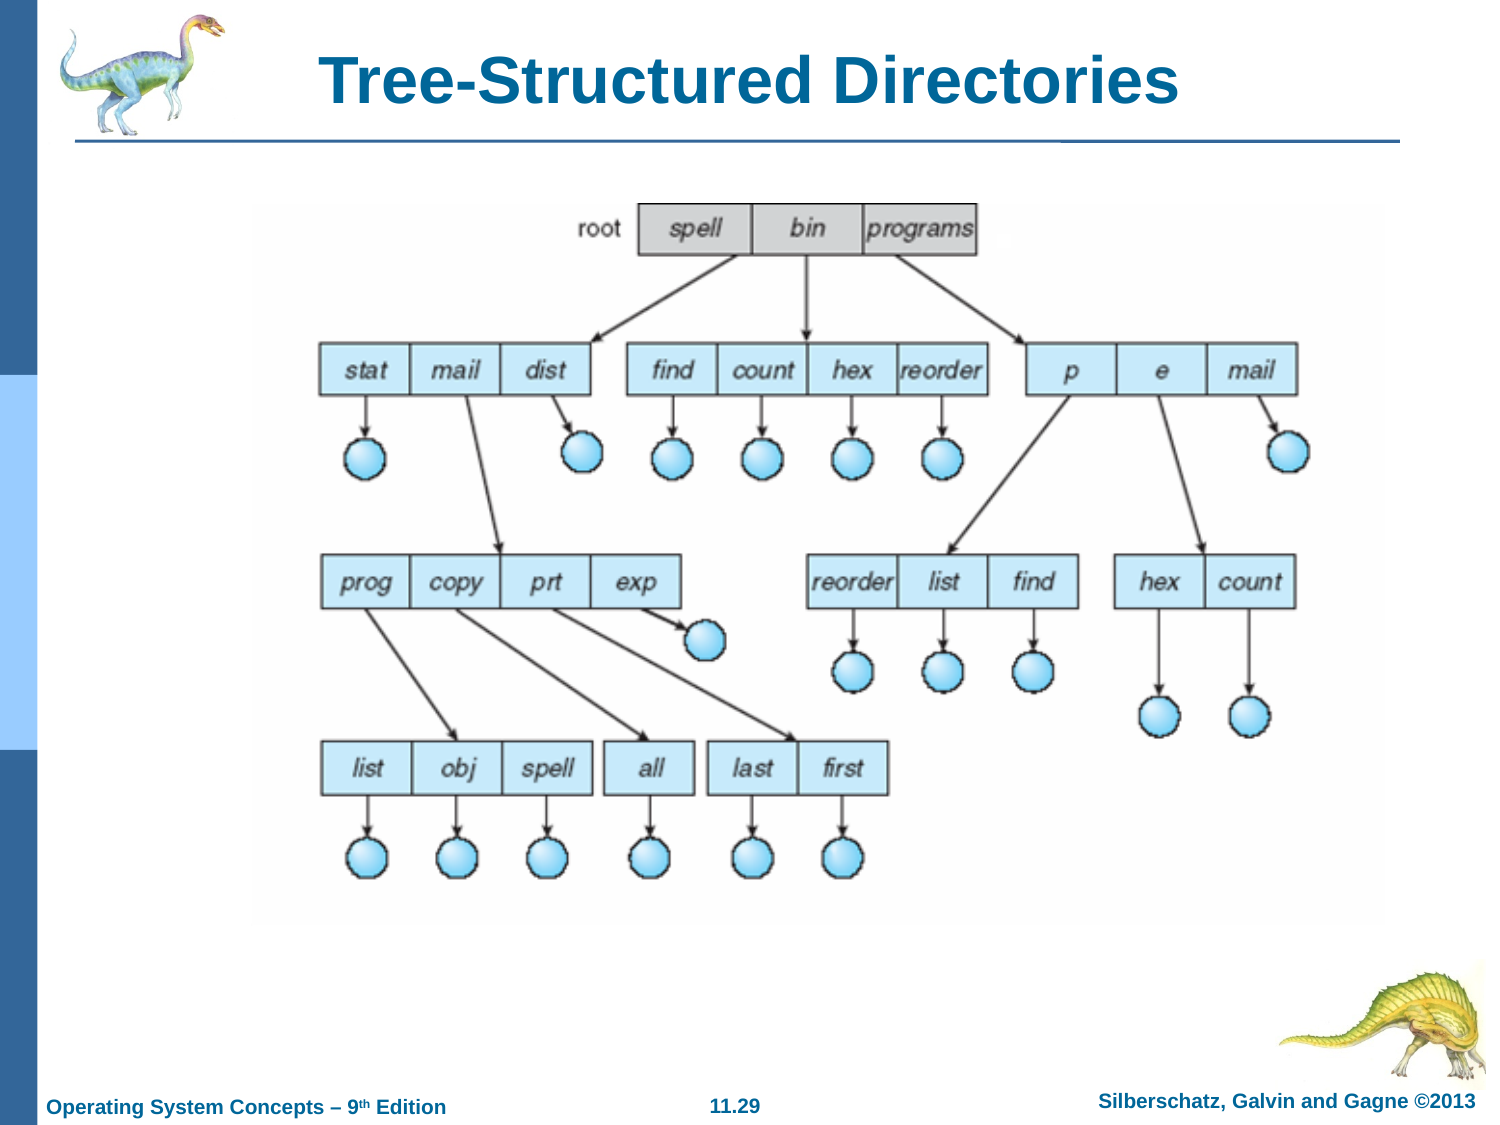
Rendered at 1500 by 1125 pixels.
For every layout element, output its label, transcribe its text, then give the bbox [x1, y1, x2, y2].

title Tree-Structured Directories [75, 29, 1425, 124]
picture [1275, 959, 1486, 1090]
picture [251, 203, 1387, 927]
picture [46, 0, 243, 149]
